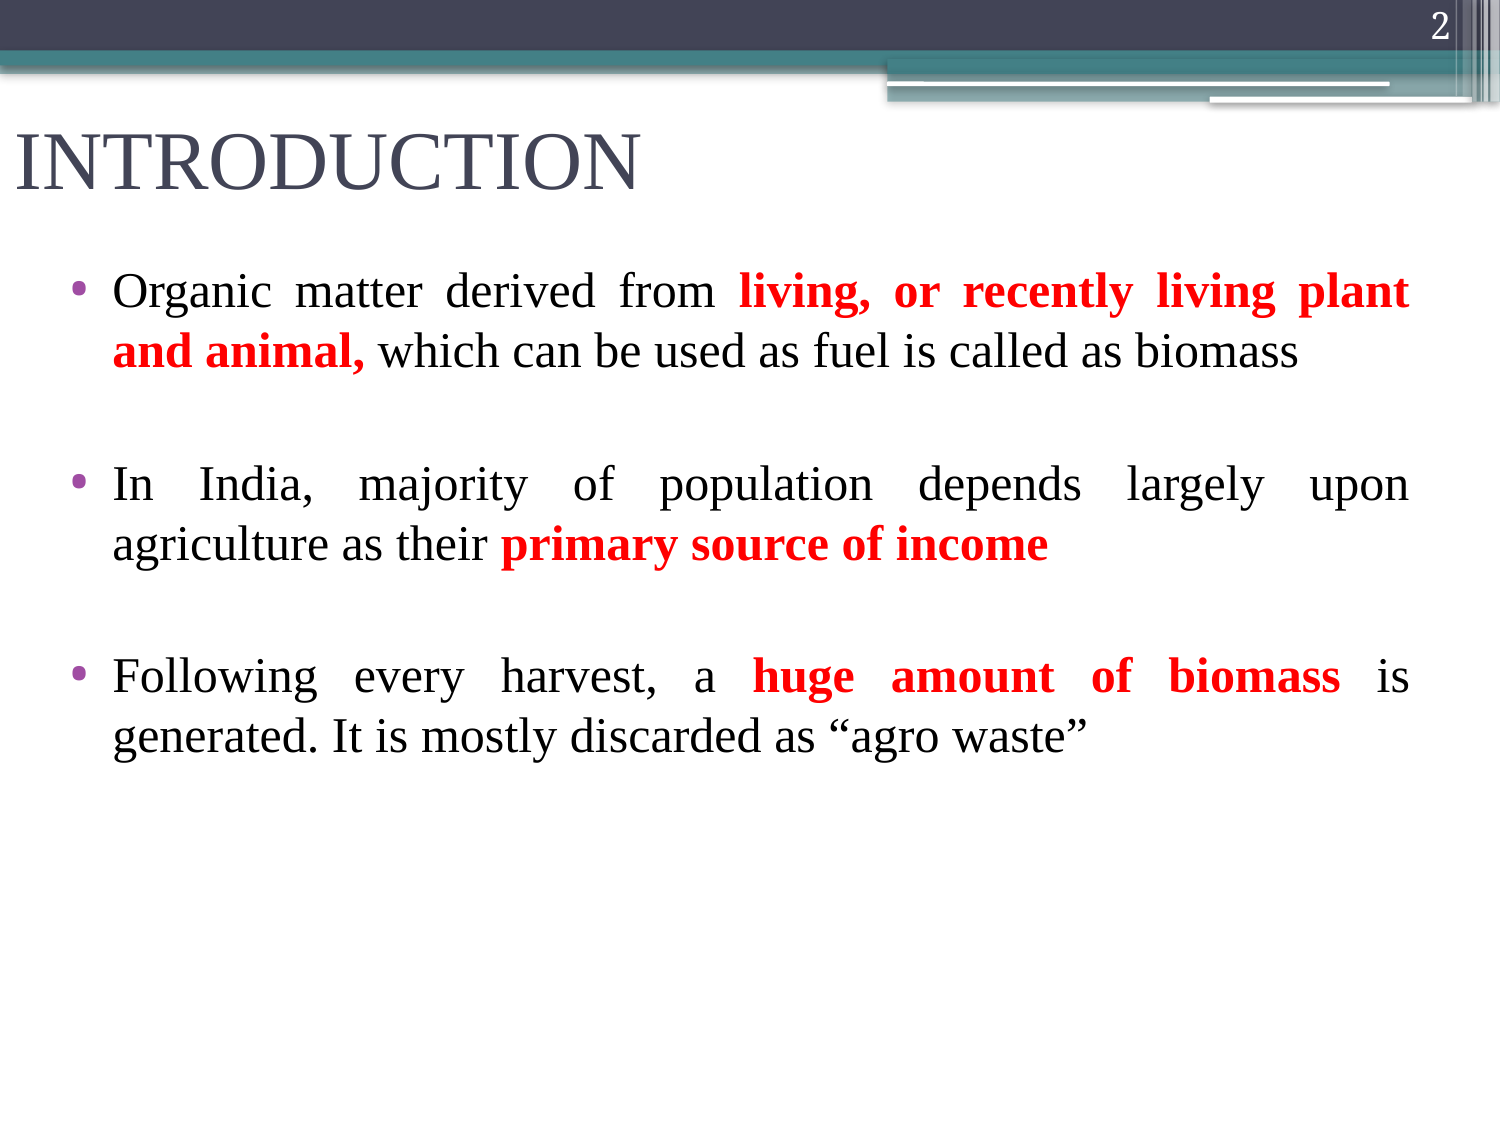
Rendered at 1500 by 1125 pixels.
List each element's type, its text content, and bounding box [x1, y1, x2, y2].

title INTRODUCTION [0, 87, 1350, 225]
slide_number 2 [1341, 0, 1466, 61]
list Organic matter derived from living, or recently living plant and animal, which can be used as fuel is called as biomass In India, majority of population depends largely upon agriculture as their primary source of income Following every harvest, a huge amount of biomass is generated. It is mostly discarded as “agro waste” [37, 249, 1425, 1079]
